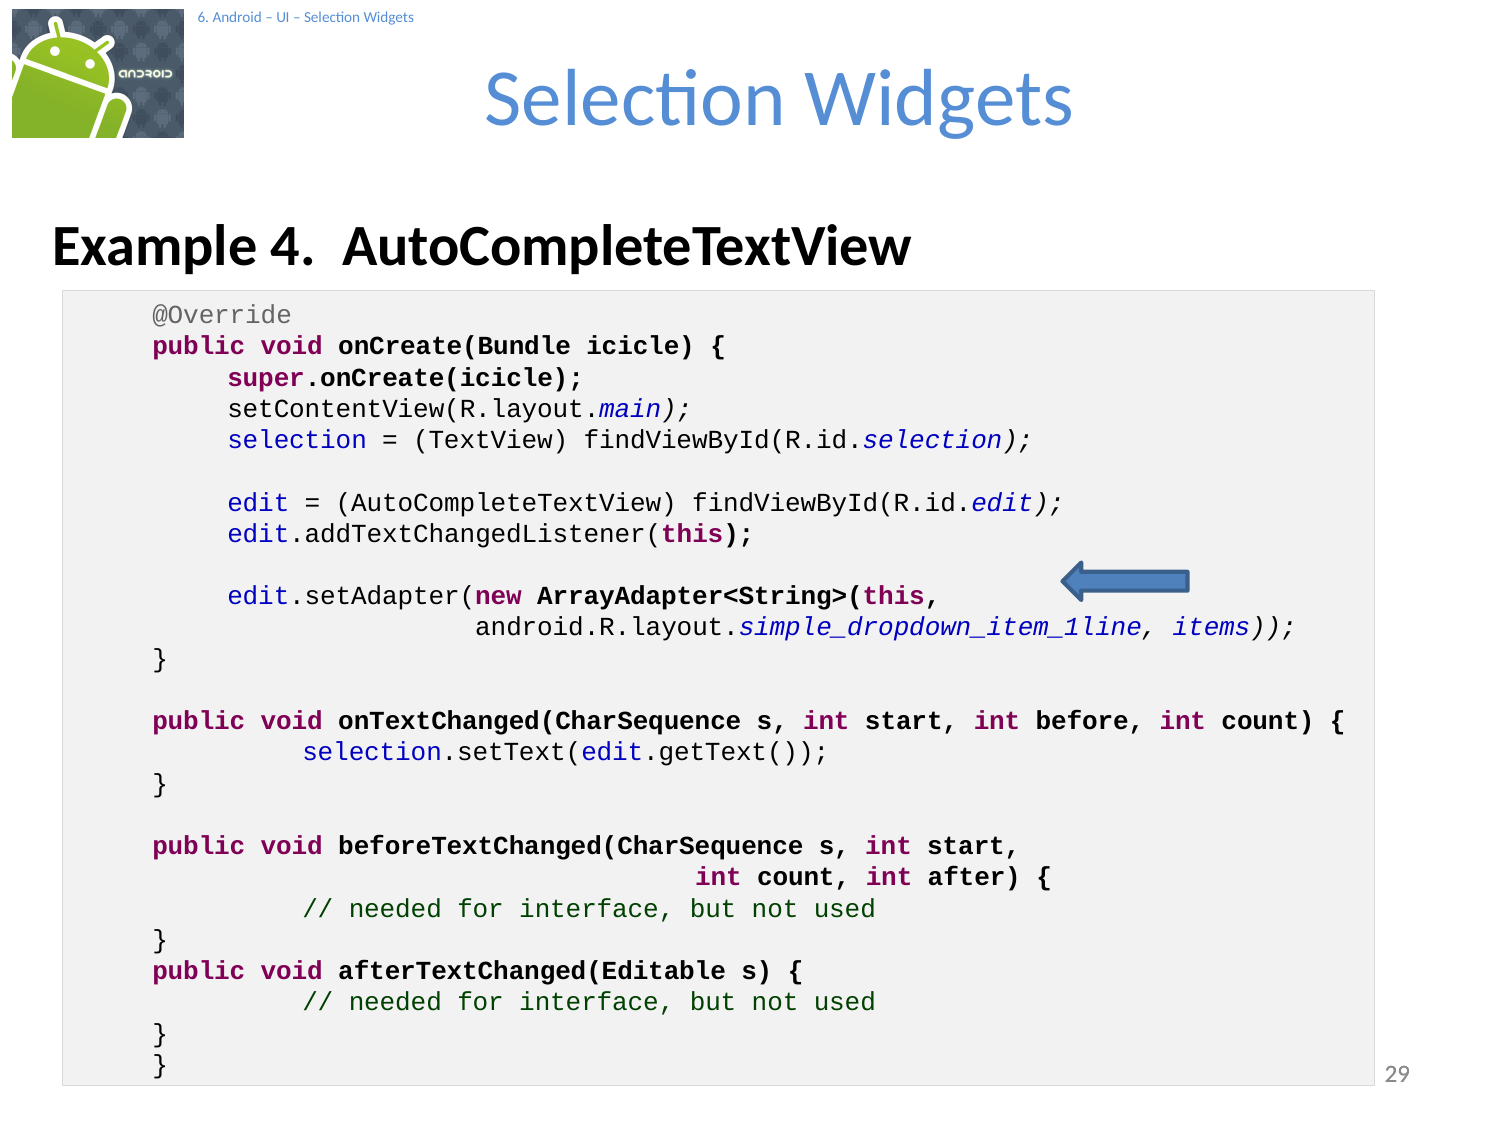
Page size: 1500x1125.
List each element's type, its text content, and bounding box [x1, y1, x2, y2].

text_box Example 4. AutoCompleteTextView [37, 200, 1438, 285]
text_box [1060, 560, 1190, 602]
text_box 29 [1074, 1042, 1425, 1103]
picture [12, 9, 184, 138]
text_box 6. Android – UI – Selection Widgets Selection Widgets [49, 7, 1400, 150]
text_box @Override public void onCreate(Bundle icicle) { super.onCreate(icicle); setContentView(R.layout.main); selection = (TextView) findViewById(R.id.selection); edit = (AutoCompleteTextView) findViewById(R.id.edit); edit.addTextChangedListener(this); edit.setAdapter(new ArrayAdapter<String>(this, android.R.layout.simple_dropdown_item_1line, items)); } public void onTextChanged(CharSequence s, int start, int before, int count) { selection.setText(edit.getText()); } public void beforeTextChanged(CharSequence s, int start, int count, int after) { // needed for interface, but not used } public void afterTextChanged(Editable s) { // needed for interface, but not used } } [62, 290, 1375, 1086]
